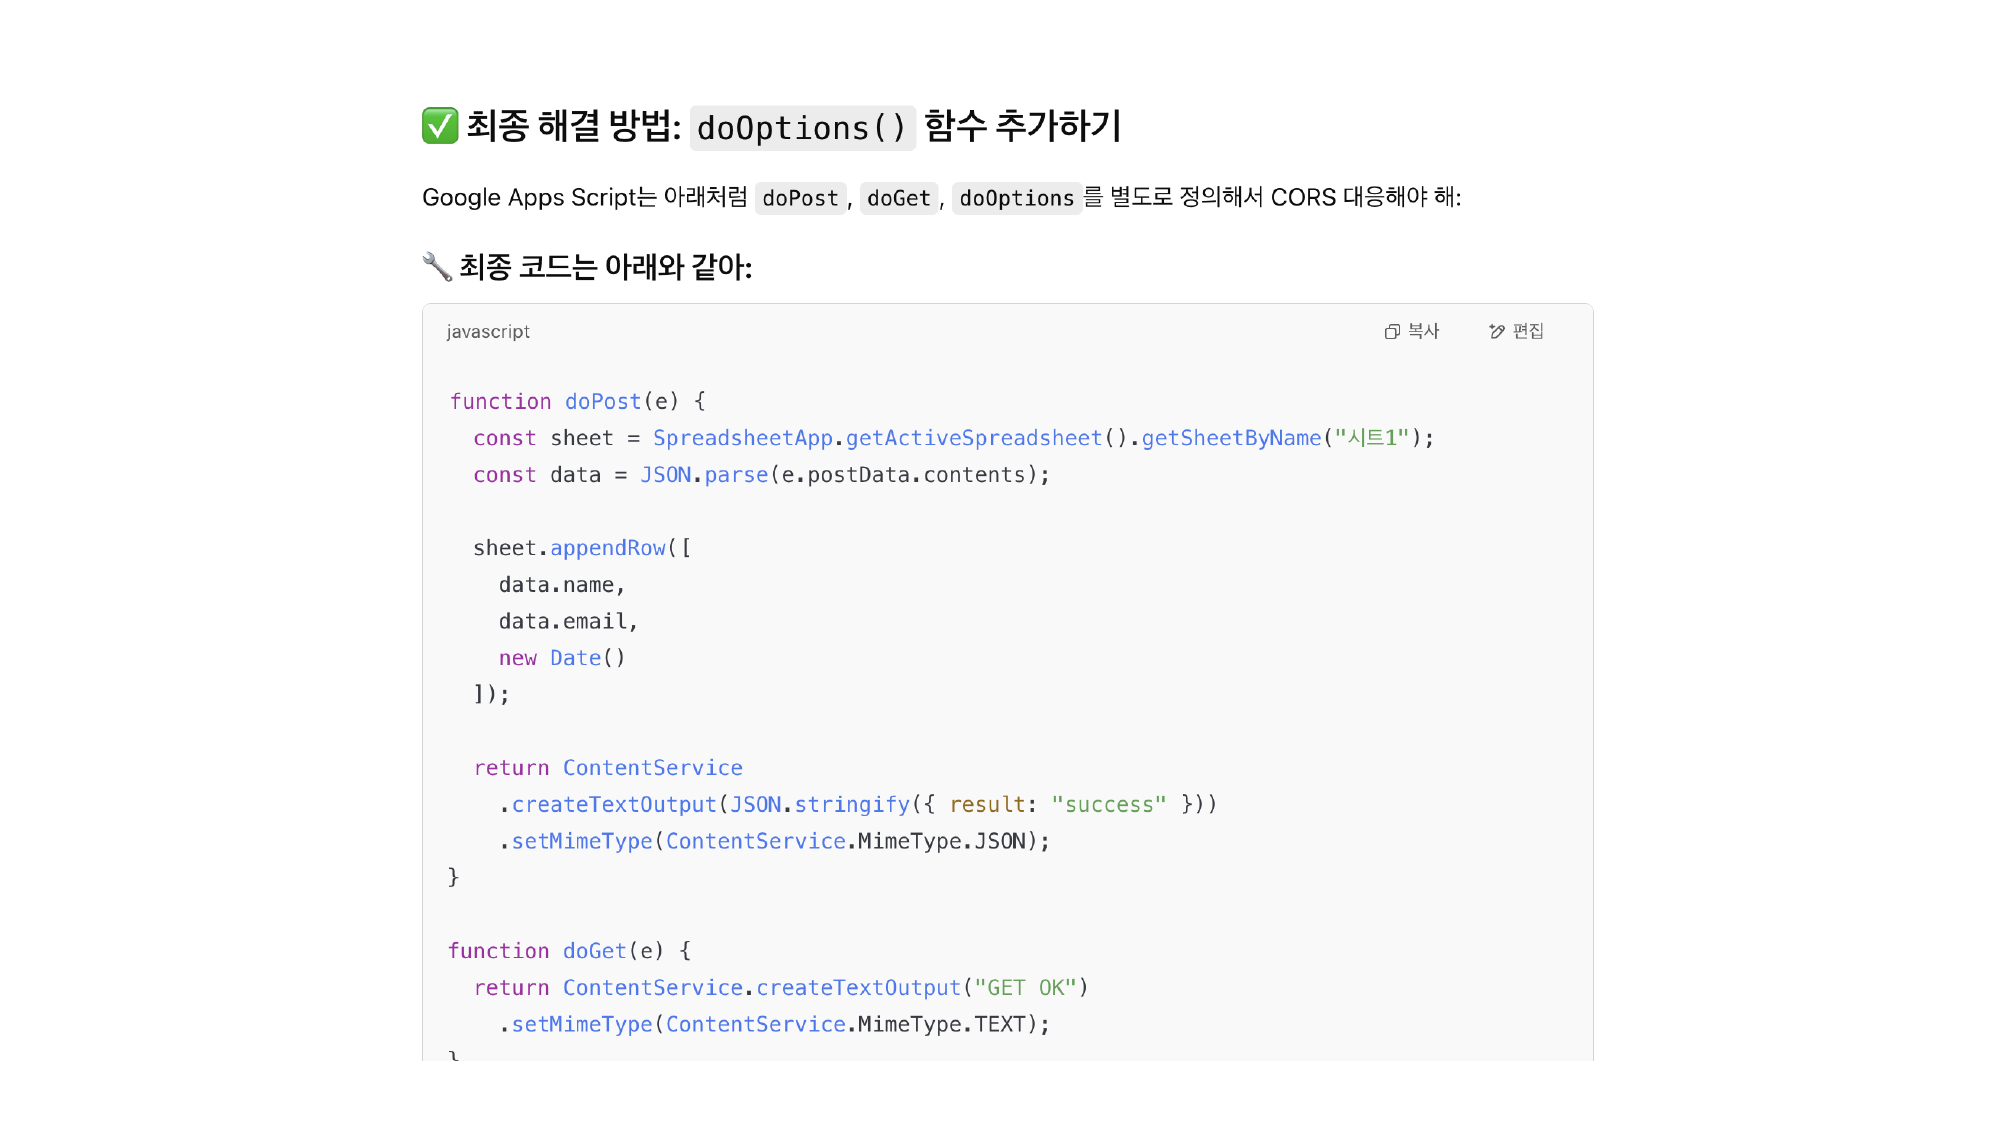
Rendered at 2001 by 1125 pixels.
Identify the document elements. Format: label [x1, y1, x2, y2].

picture [362, 64, 1638, 1061]
